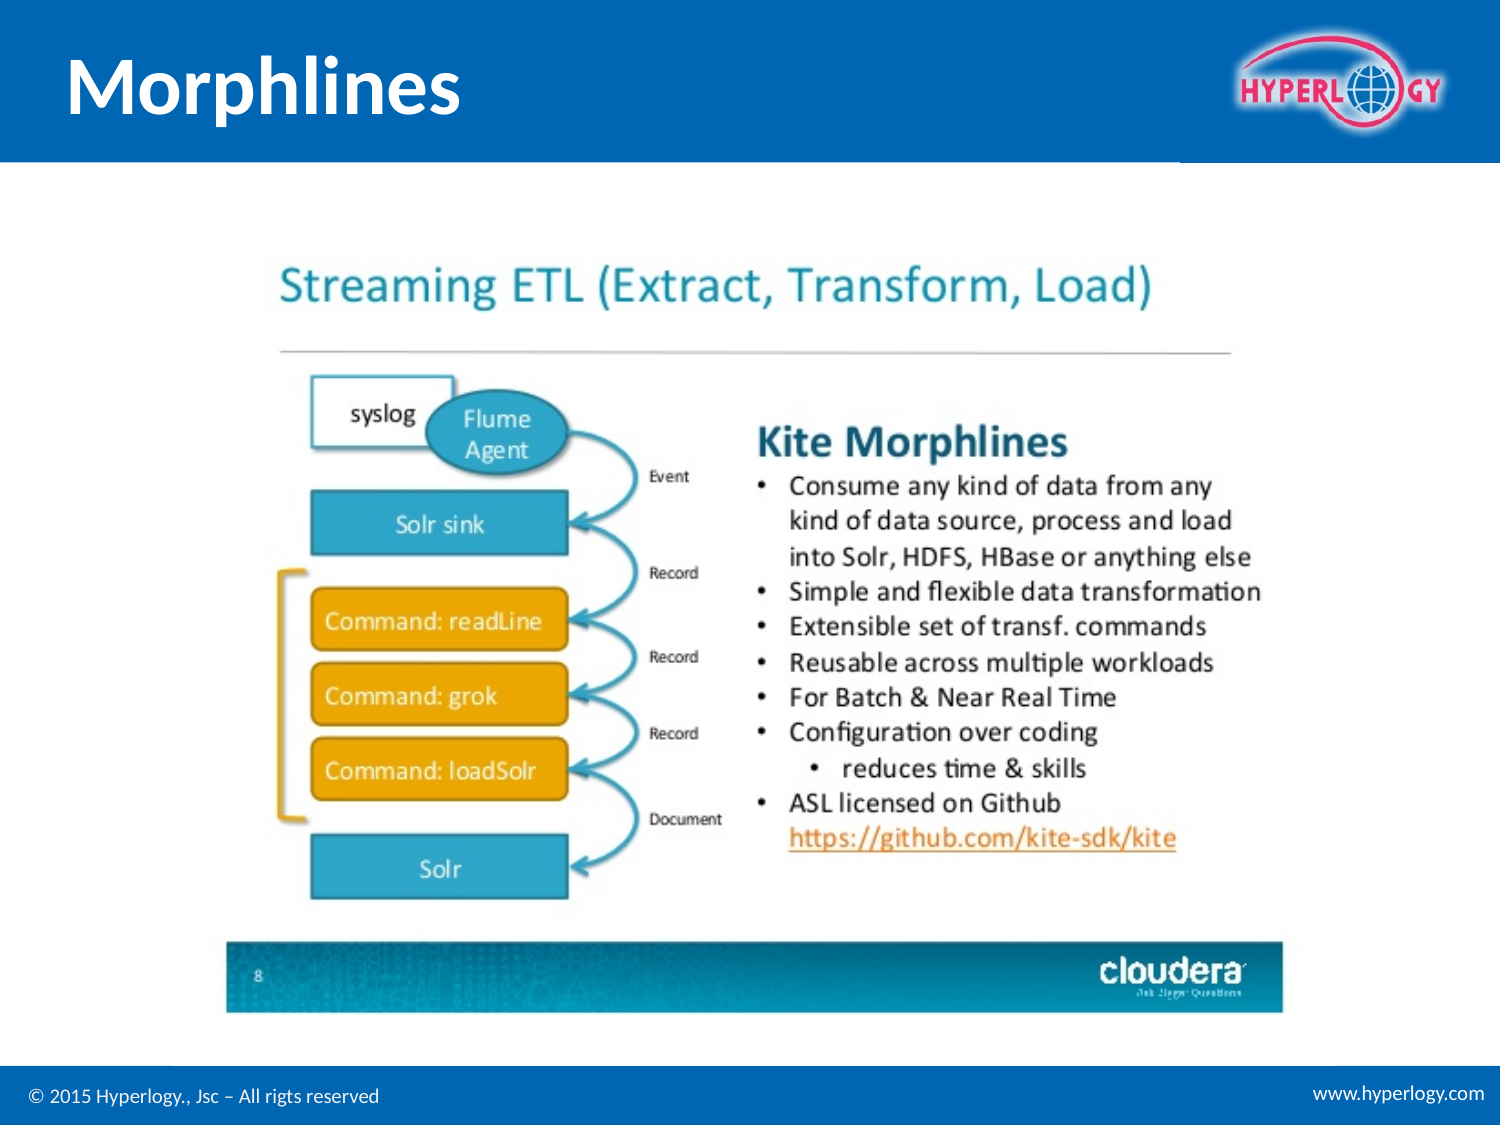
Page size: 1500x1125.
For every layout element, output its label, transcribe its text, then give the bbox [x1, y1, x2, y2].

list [174, 167, 1337, 1066]
title Morphlines [50, 0, 1225, 163]
slide_number © 2015 Hyperlogy., Jsc – All rigts reserved [12, 1065, 563, 1125]
picture [1225, 0, 1500, 163]
